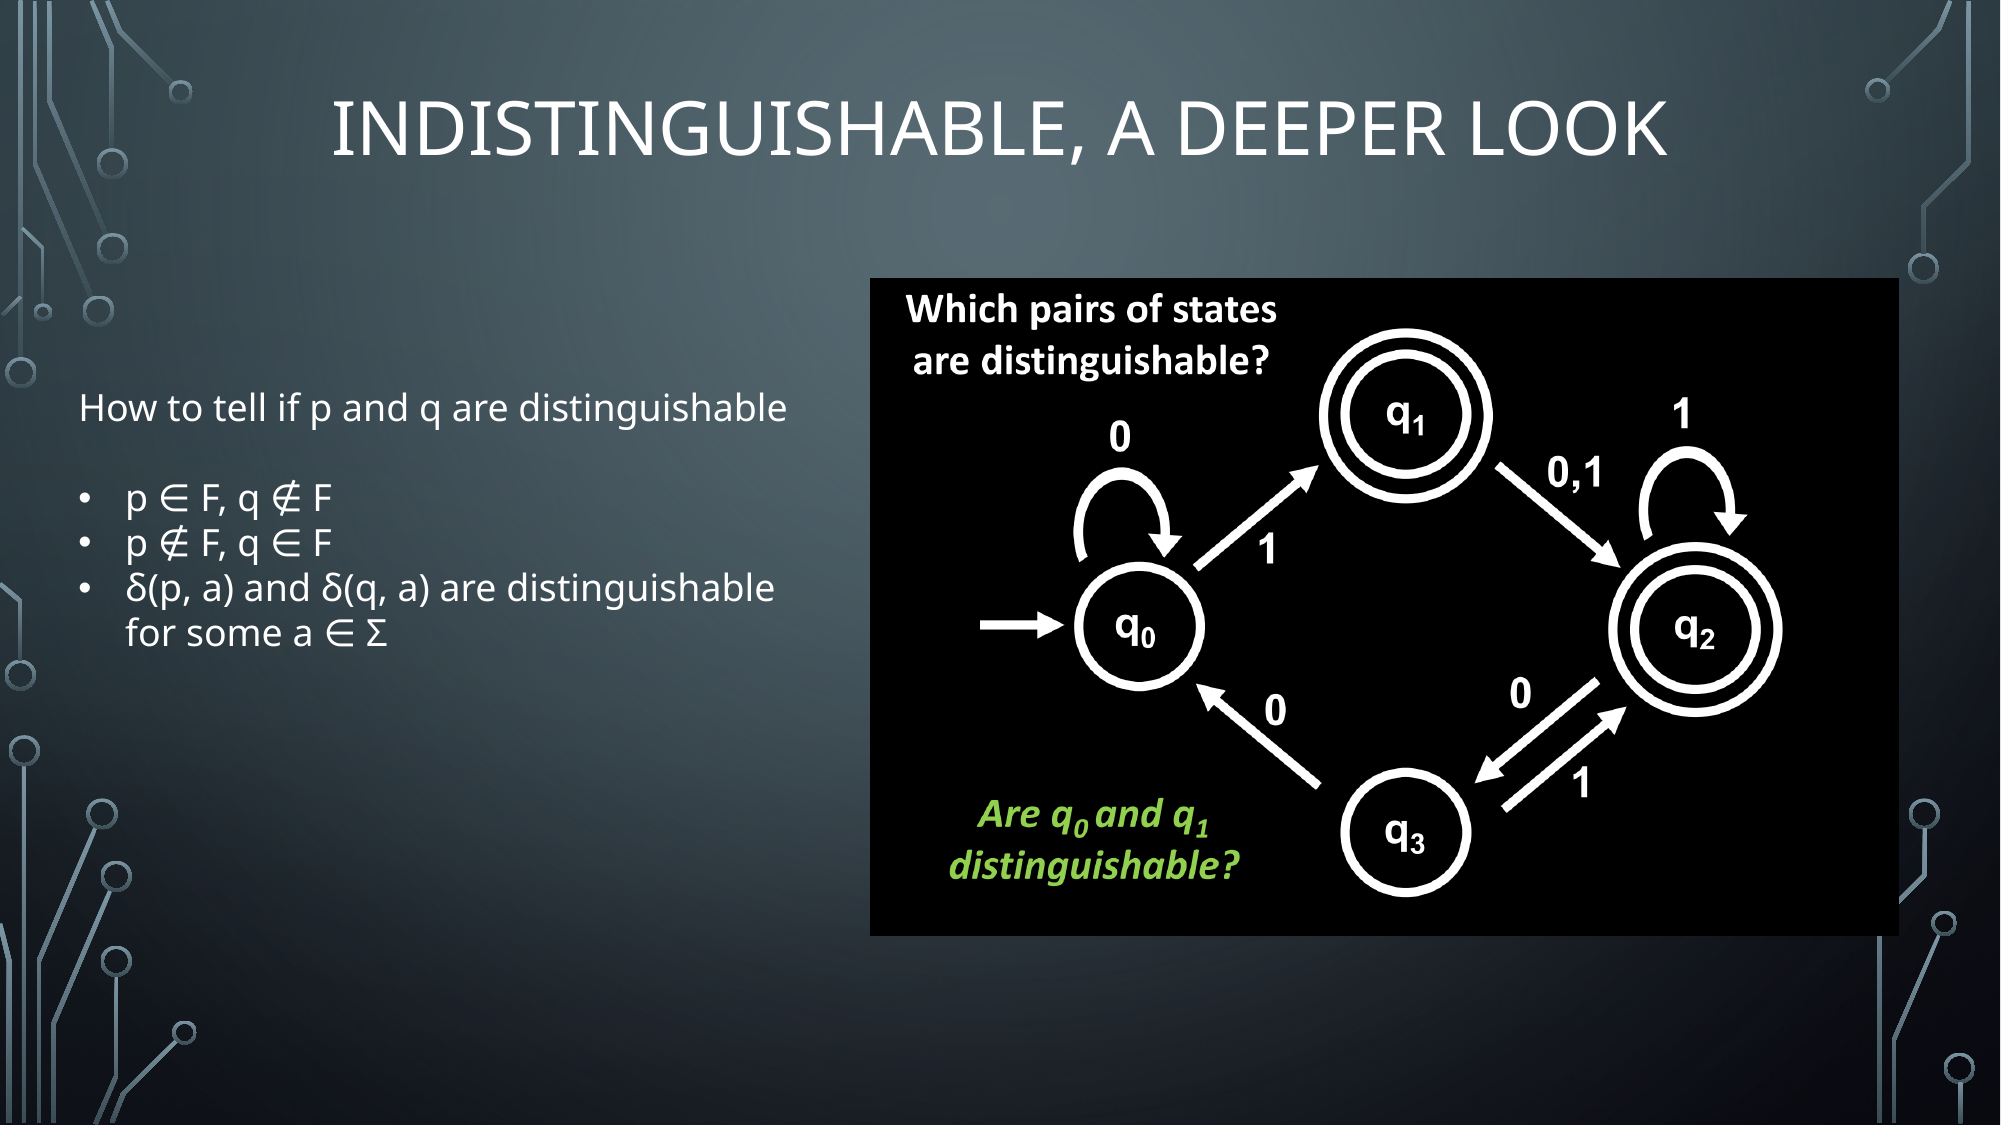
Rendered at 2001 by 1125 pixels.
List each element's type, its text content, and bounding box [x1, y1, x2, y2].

picture [870, 278, 1899, 936]
text_box How to tell if p and q are distinguishable p ∈ F, q ∉ F p ∉ F, q ∈ F δ(p, a) and δ(q, a) are distinguishable for some a ∈ Σ [63, 377, 817, 662]
title Indistinguishable, a deeper look [187, 37, 1813, 179]
